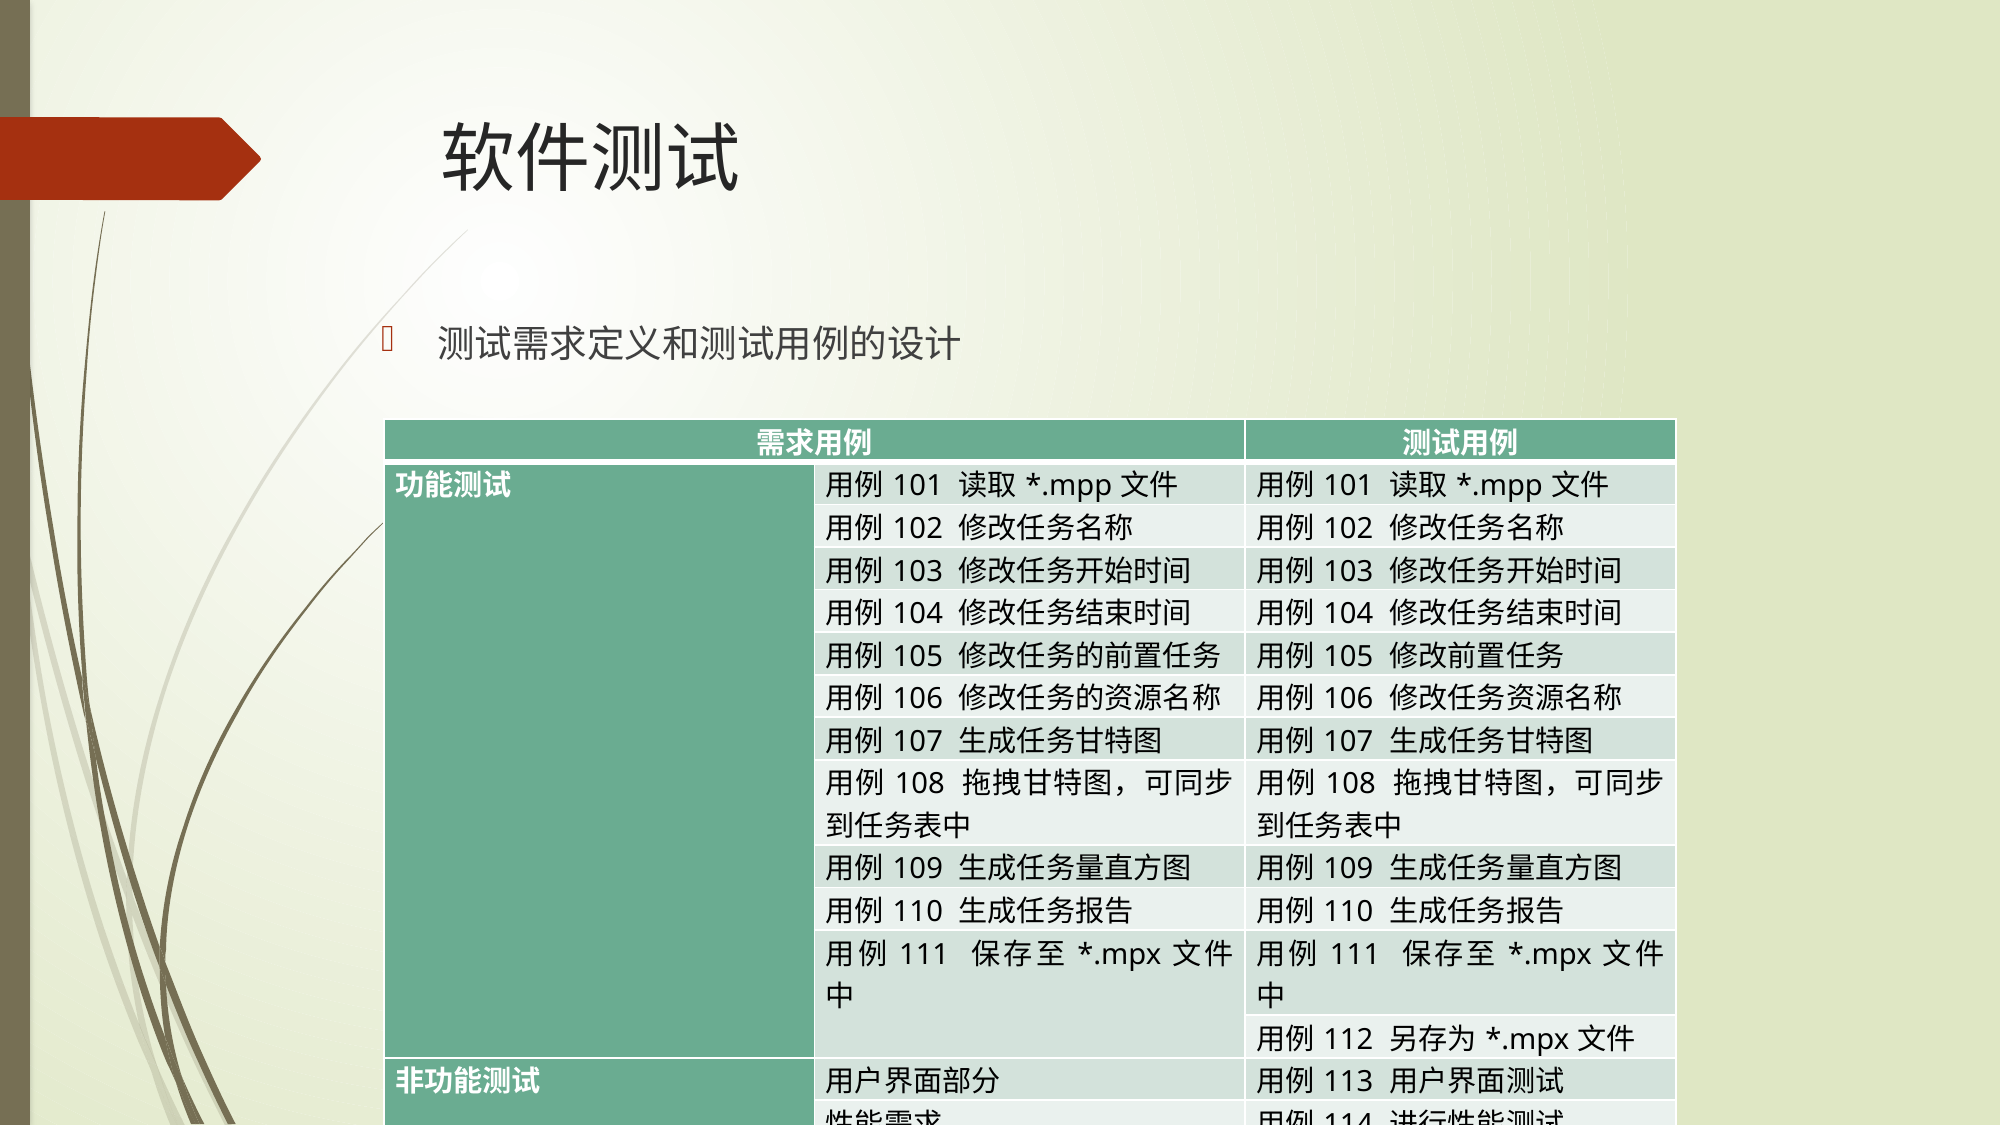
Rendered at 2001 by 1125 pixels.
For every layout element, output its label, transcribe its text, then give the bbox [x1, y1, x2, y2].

table_cell 用例107 生成任务甘特图 [1246, 718, 1675, 759]
table_cell 用例103 修改任务开始时间 [815, 548, 1244, 589]
list 测试需求定义和测试用例的设计 [366, 312, 1829, 933]
table_cell 用例104 修改任务结束时间 [1246, 590, 1675, 631]
table_cell 用例101 读取*.mpp文件 [1246, 465, 1675, 504]
table_cell 用例108 拖拽甘特图，可同步到任务表中 [1246, 761, 1675, 844]
table_cell 用户界面部分 [815, 1059, 1244, 1099]
table_cell 用例107 生成任务甘特图 [815, 718, 1244, 759]
table_cell 用例114 进行性能测试 [1246, 1101, 1675, 1125]
table_cell 用例106 修改任务资源名称 [1246, 676, 1675, 716]
table_cell 用例109 生成任务量直方图 [1246, 846, 1675, 887]
table_cell 用例110 生成任务报告 [815, 888, 1244, 929]
table_cell 用例105 修改任务的前置任务 [815, 633, 1244, 674]
table_cell 用例102 修改任务名称 [815, 505, 1244, 546]
table_cell 用例104 修改任务结束时间 [815, 590, 1244, 631]
table_cell 用例111 保存至*.mpx文件中 [1246, 931, 1675, 1014]
table_cell 用例102 修改任务名称 [1246, 505, 1675, 546]
table_cell 用例103 修改任务开始时间 [1246, 548, 1675, 589]
table_header 测试用例 [1246, 420, 1675, 459]
table_cell 用例108 拖拽甘特图，可同步到任务表中 [815, 761, 1244, 844]
table_cell 性能需求 [815, 1101, 1244, 1125]
table_cell 用例109 生成任务量直方图 [815, 846, 1244, 887]
title 软件测试 [425, 102, 1888, 313]
table_header 需求用例 [385, 420, 1244, 459]
table_cell 非功能测试 [385, 1059, 814, 1125]
table_cell 用例101 读取*.mpp文件 [815, 465, 1244, 504]
table_cell 用例105 修改前置任务 [1246, 633, 1675, 674]
table_cell 用例113 用户界面测试 [1246, 1059, 1675, 1099]
table_cell 用例106 修改任务的资源名称 [815, 676, 1244, 716]
table_cell 用例111 保存至*.mpx文件中 [815, 931, 1244, 1057]
table_cell 用例112 另存为*.mpx文件 [1246, 1016, 1675, 1057]
table_cell 功能测试 [385, 465, 814, 1057]
table_cell 用例110 生成任务报告 [1246, 888, 1675, 929]
